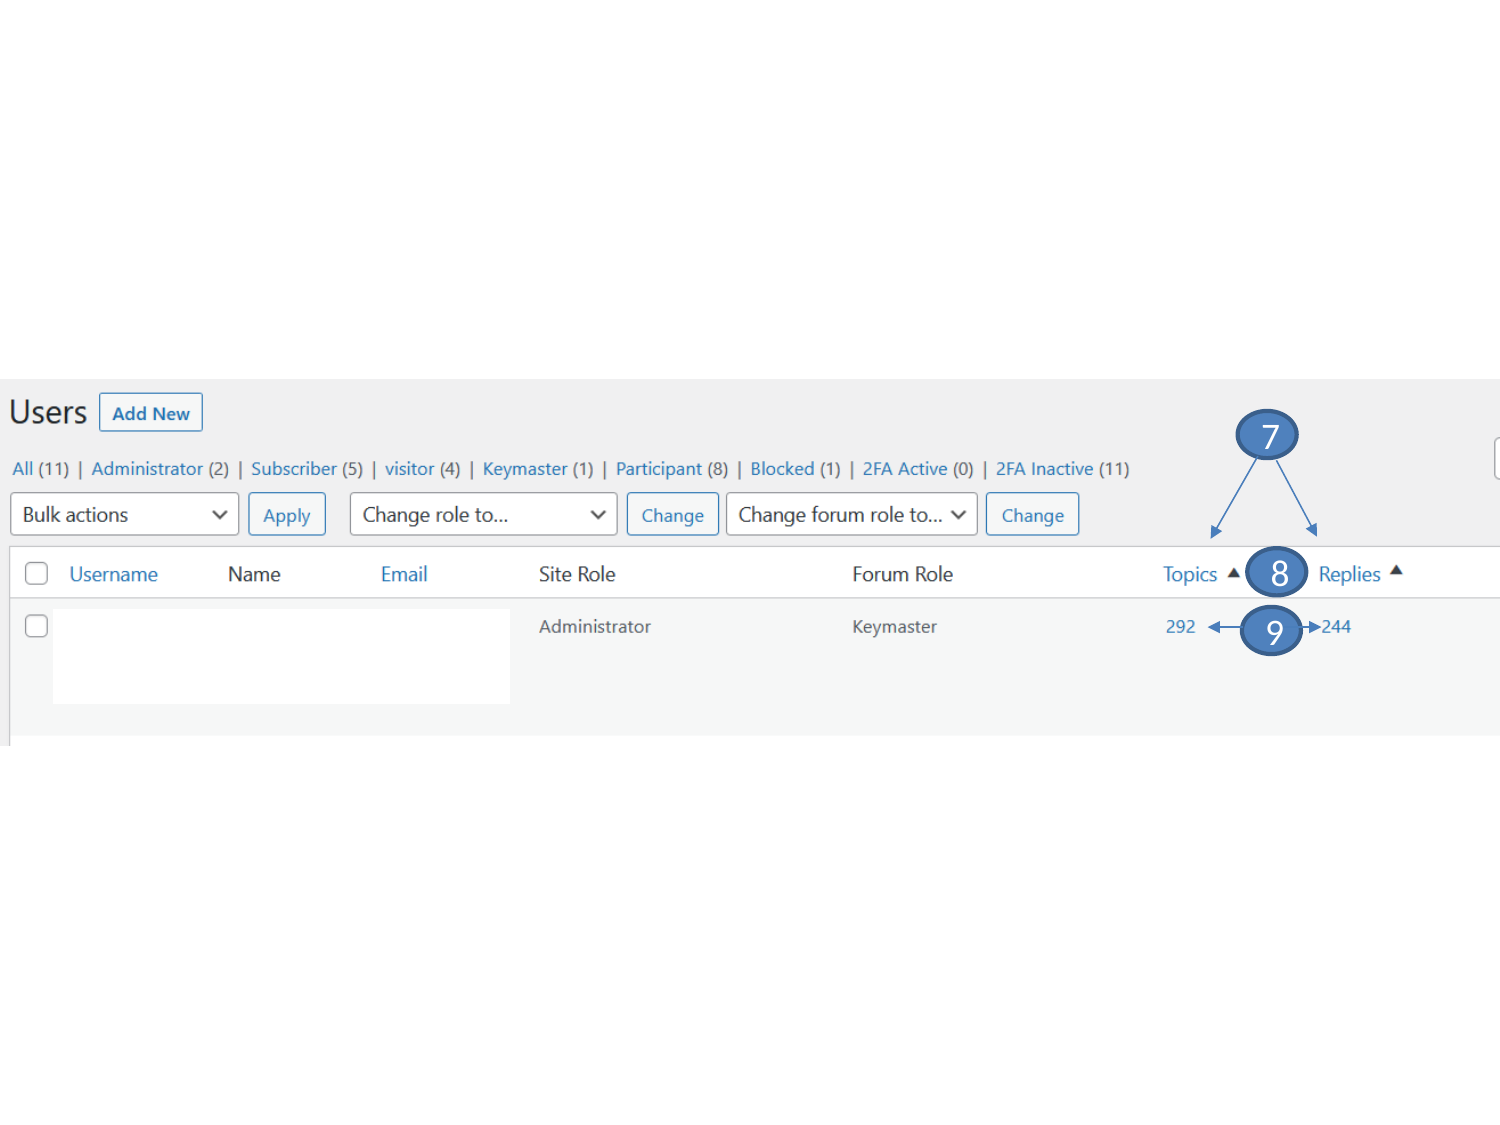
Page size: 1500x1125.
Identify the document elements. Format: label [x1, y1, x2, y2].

picture [0, 379, 1500, 746]
text_box [1210, 455, 1259, 540]
text_box [1276, 460, 1318, 537]
